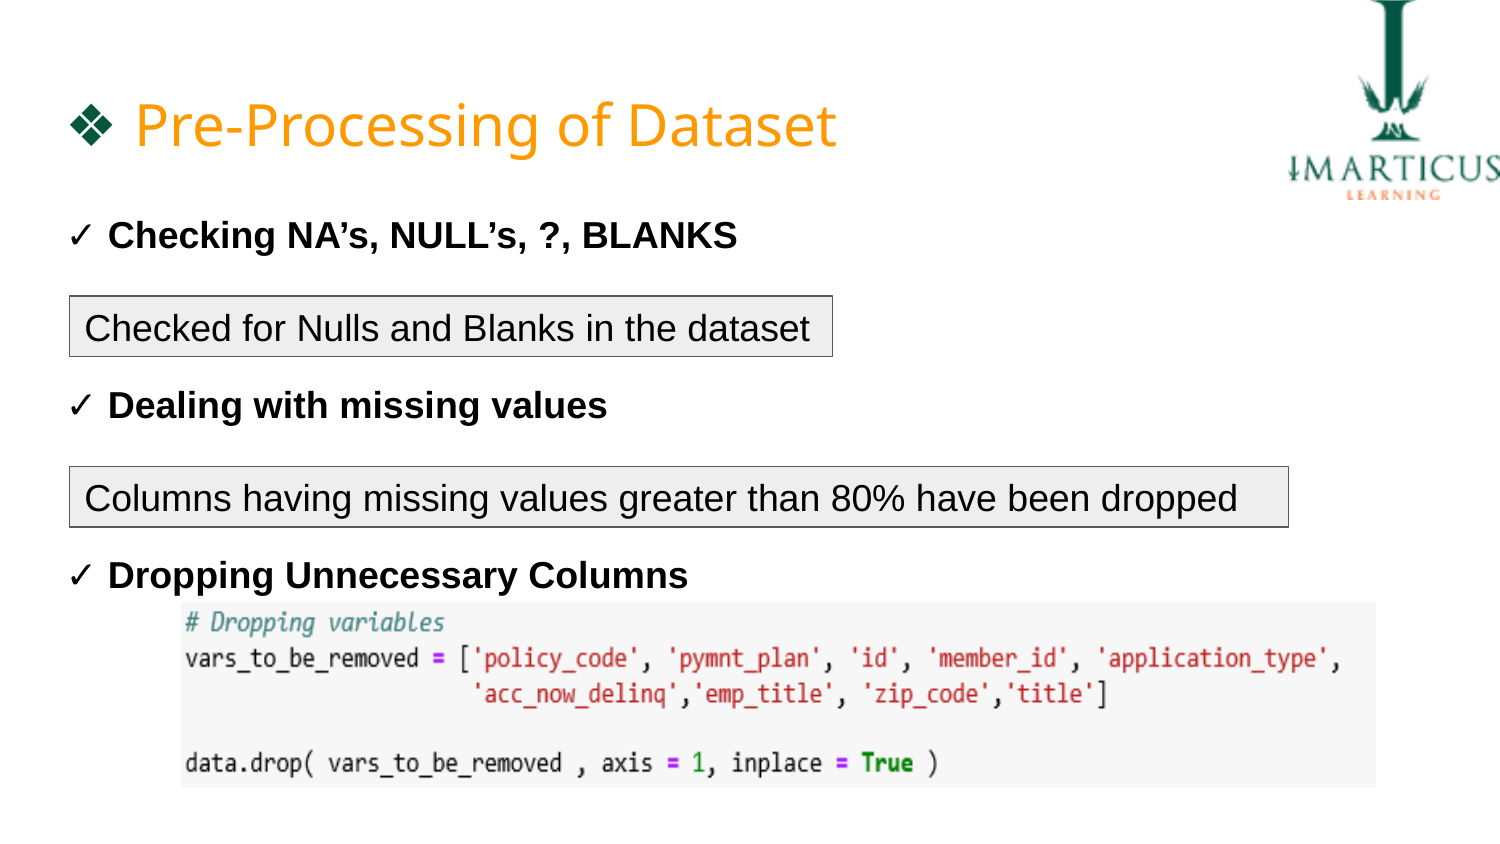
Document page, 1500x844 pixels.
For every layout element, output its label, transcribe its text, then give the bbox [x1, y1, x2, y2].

picture [1288, 0, 1500, 200]
text_box ❖ Pre-Processing of Dataset [51, 72, 1283, 167]
picture [181, 602, 1376, 788]
text_box Checked for Nulls and Blanks in the dataset [69, 296, 833, 357]
text_box Columns having missing values greater than 80% have been dropped [69, 466, 1289, 528]
text_box ✓ Checking NA’s, NULL’s, ?, BLANKS ✓ Dealing with missing values ✓ Dropping Unnecessary Columns [51, 189, 1449, 750]
